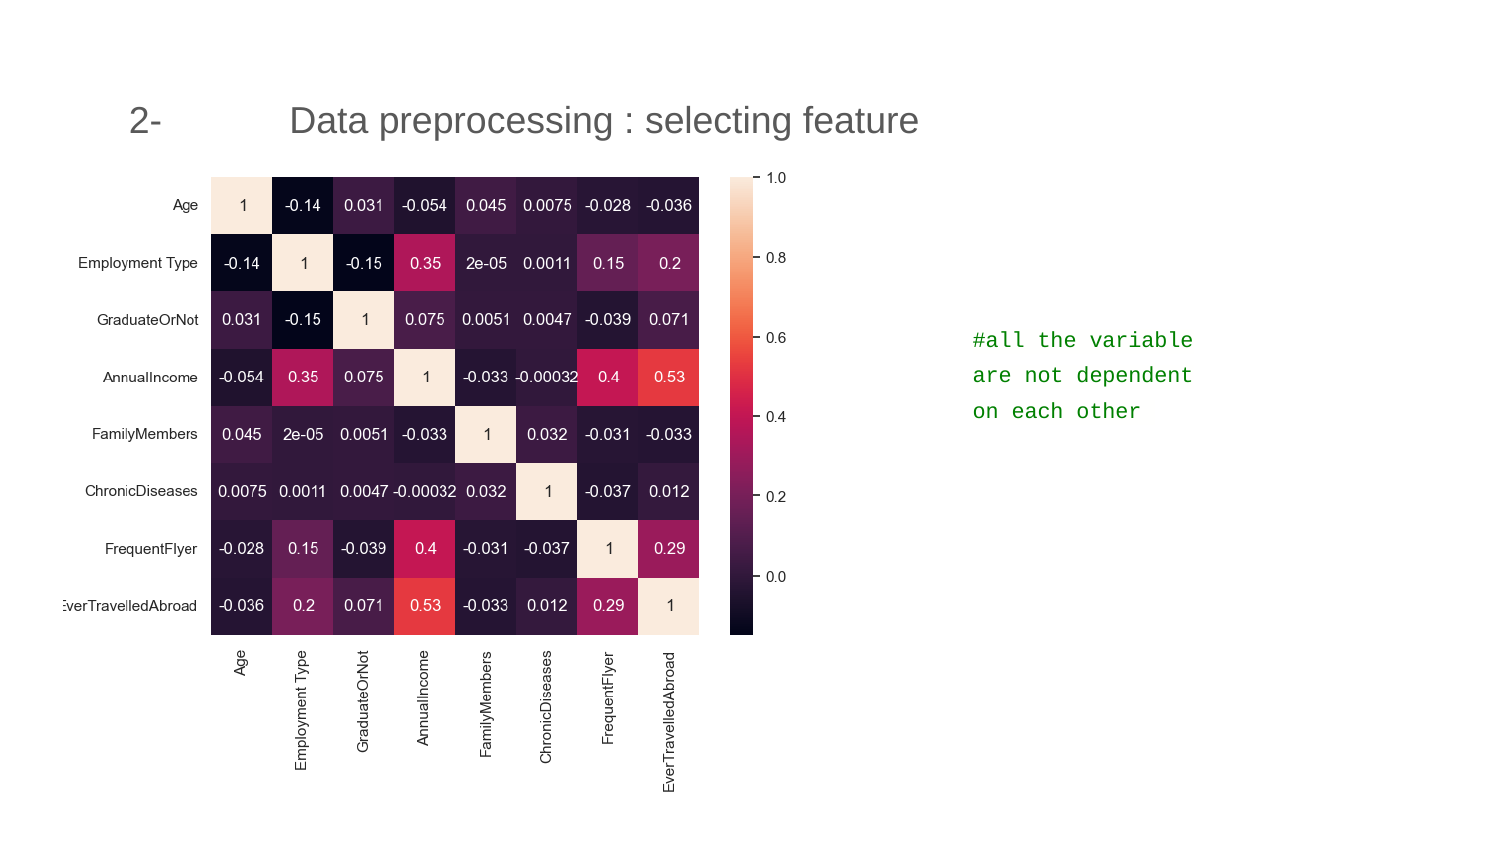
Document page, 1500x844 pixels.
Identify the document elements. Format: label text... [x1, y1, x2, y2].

text_box 2- Data preprocessing : selecting feature [39, 74, 1437, 169]
picture [62, 168, 824, 802]
text_box #all the variable are not dependent on each other [957, 301, 1240, 473]
